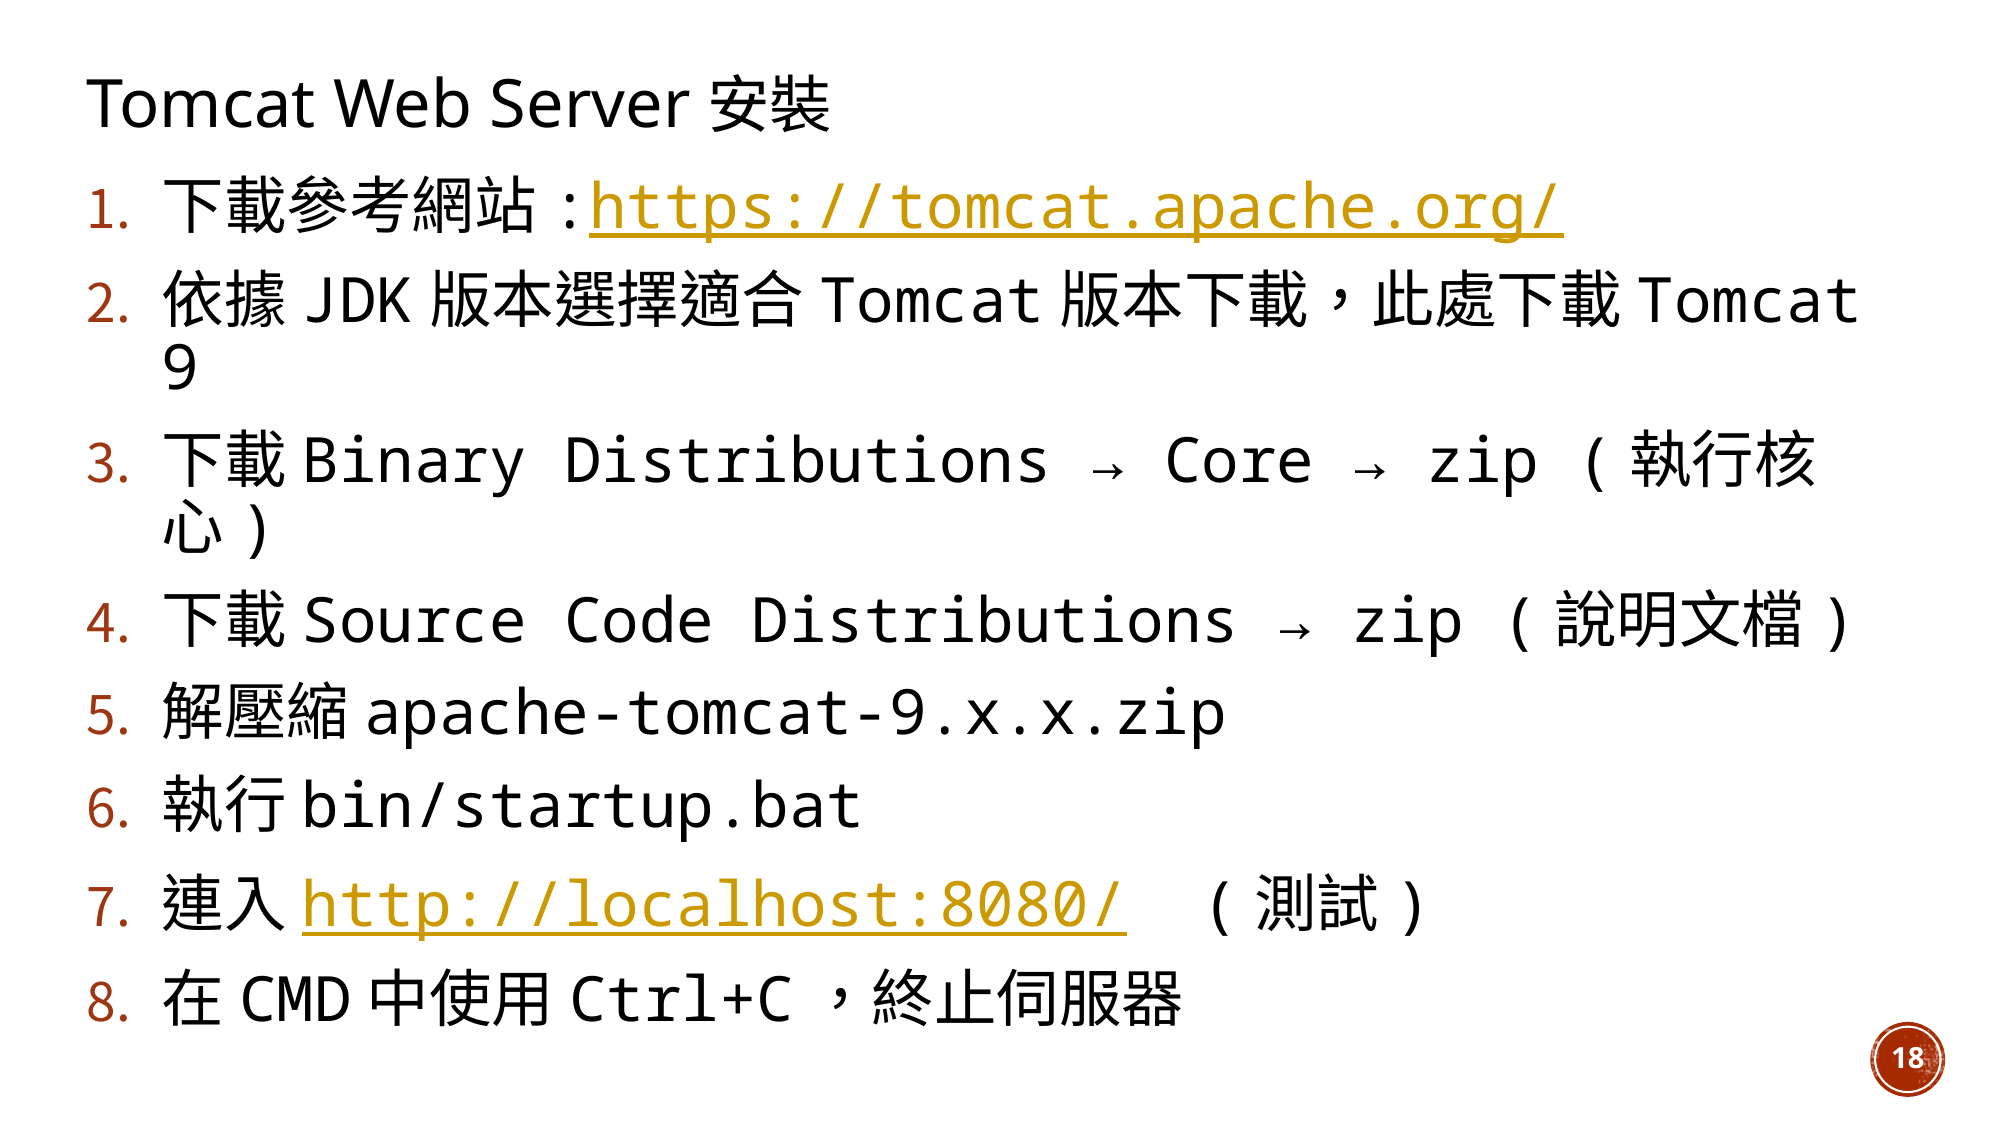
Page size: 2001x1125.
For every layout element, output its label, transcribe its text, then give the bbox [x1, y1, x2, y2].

slide_number 18 [1855, 1028, 1961, 1089]
list Tomcat Web Server安裝 下載參考網站:https://tomcat.apache.org/ 依據JDK版本選擇適合Tomcat版本下載，此處下載Tomcat 9 下載Binary Distributions → Core → zip (執行核心) 下載Source Code Distributions → zip (說明文檔) 解壓縮apache-tomcat-9.x.x.zip 執行bin/startup.bat 連入http://localhost:8080/ (測試) 在CMD中使用Ctrl+C，終止伺服器 [71, 62, 1928, 880]
